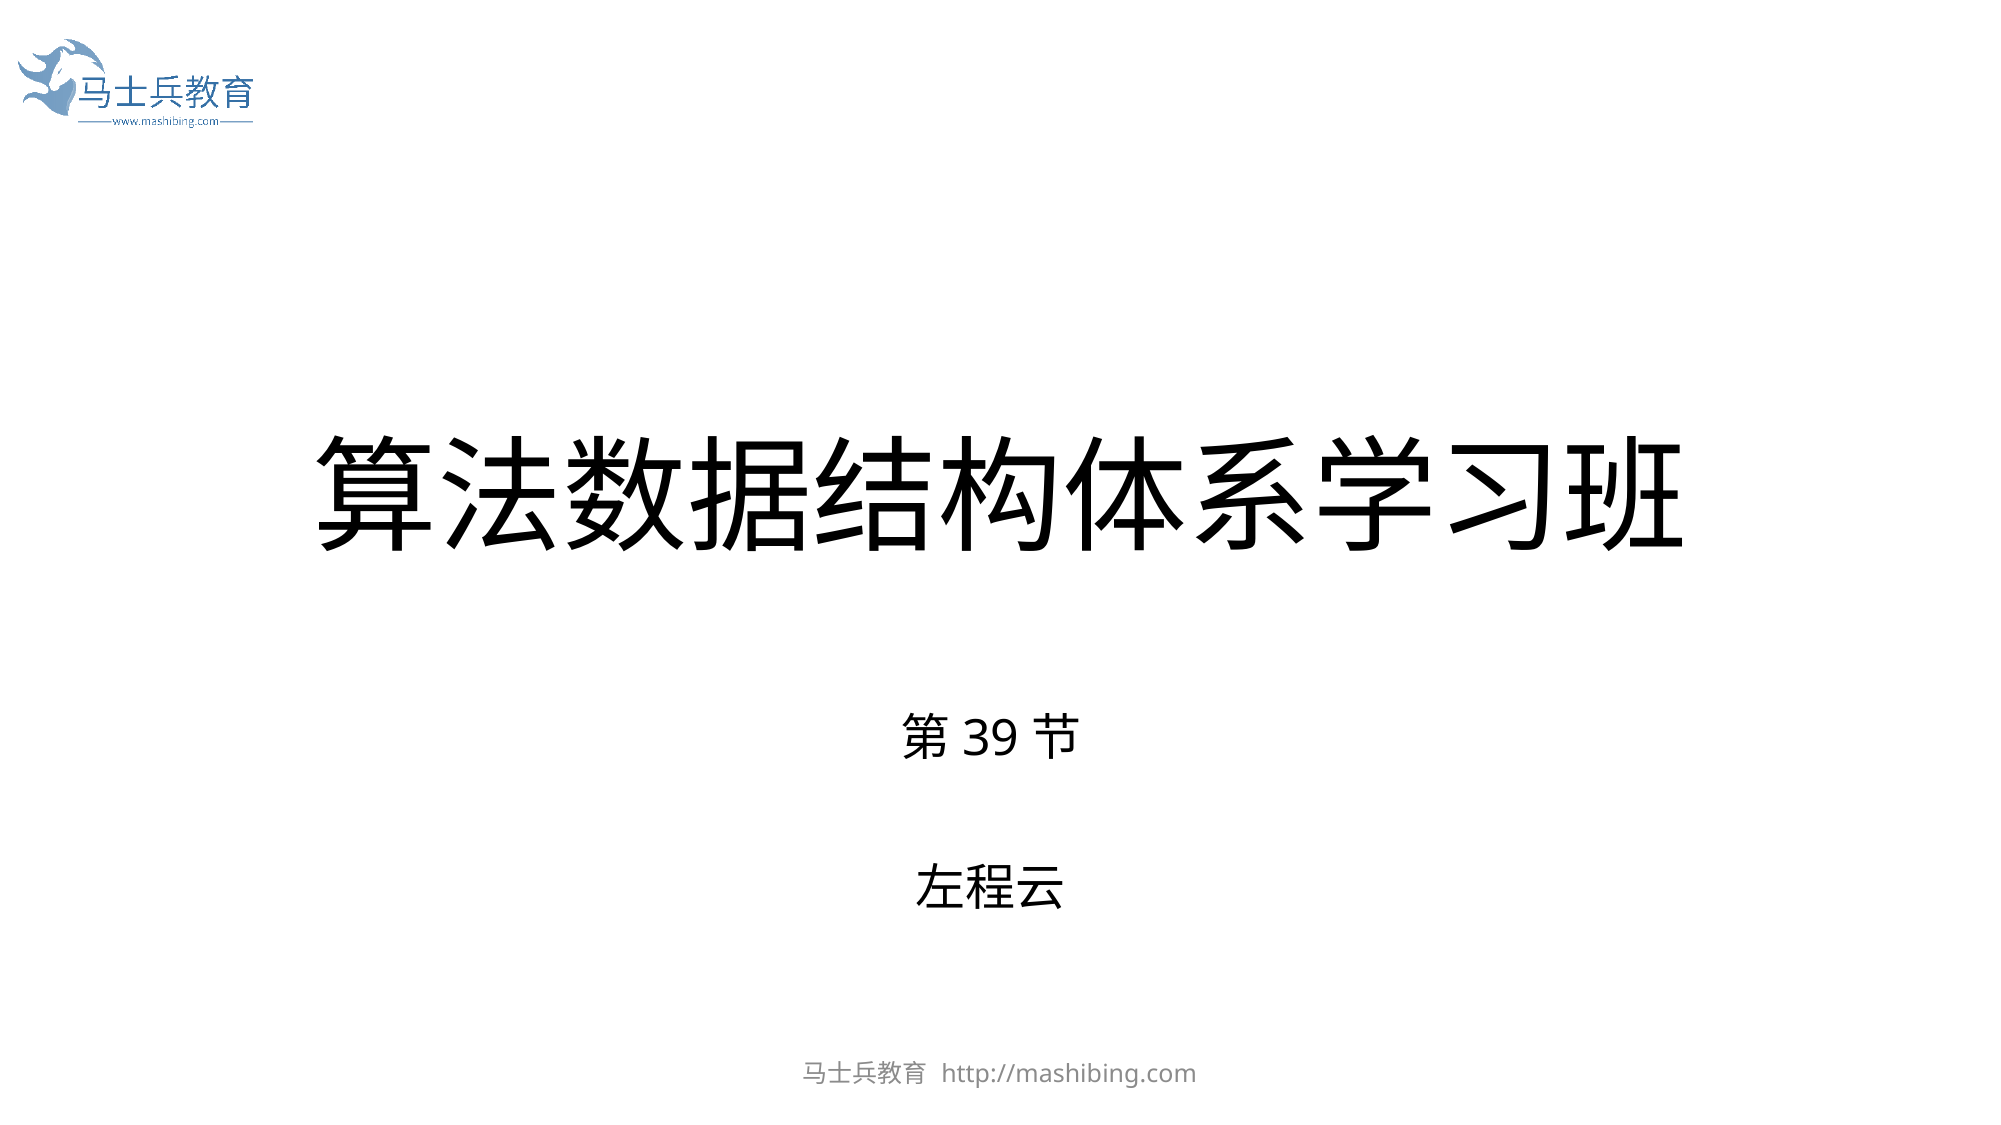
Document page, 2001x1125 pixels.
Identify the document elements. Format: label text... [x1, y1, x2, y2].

subtitle 第39节 左程云 [240, 705, 1741, 977]
footer 马士兵教育 http://mashibing.com [662, 1042, 1338, 1103]
title 算法数据结构体系学习班 [249, 184, 1750, 576]
picture [7, 5, 276, 177]
